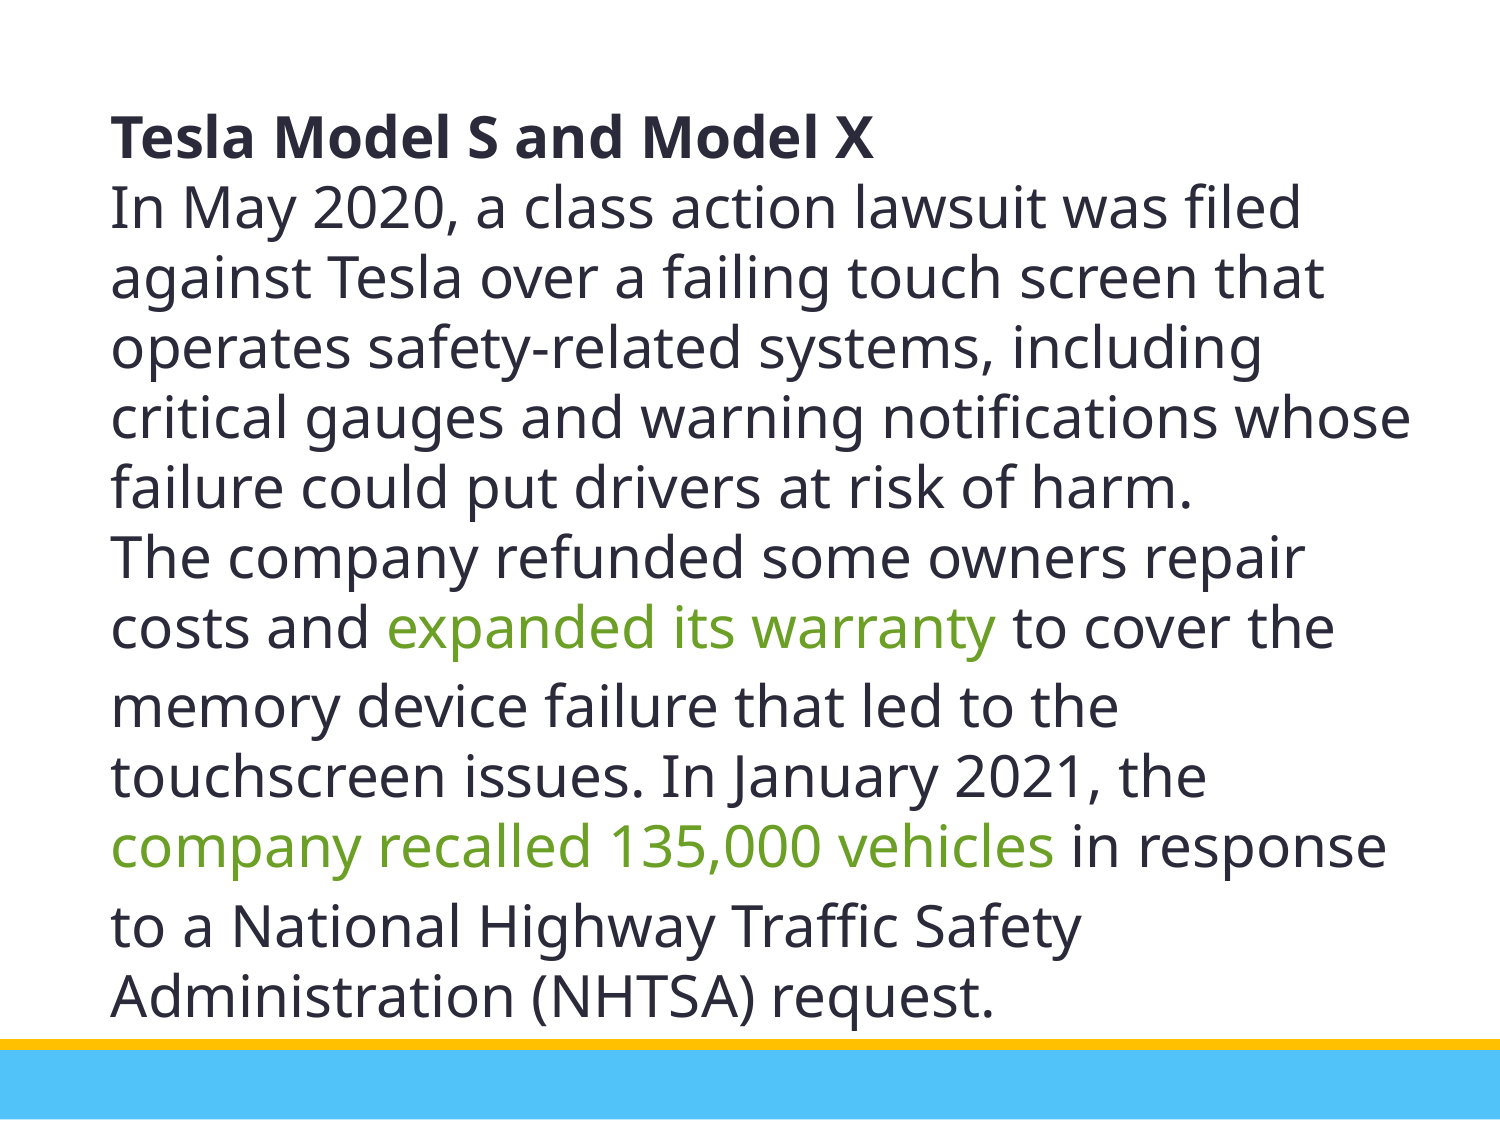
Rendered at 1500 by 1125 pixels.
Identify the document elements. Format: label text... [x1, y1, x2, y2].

text_box Tesla Model S and Model X In May 2020, a class action lawsuit was filed against Tesla over a failing touch screen that operates safety-related systems, including critical gauges and warning notifications whose failure could put drivers at risk of harm. The company refunded some owners repair costs and expanded its warranty to cover the memory device failure that led to the touchscreen issues. In January 2021, the company recalled 135,000 vehicles in response to a National Highway Traffic Safety Administration (NHTSA) request. [96, 92, 1428, 1036]
